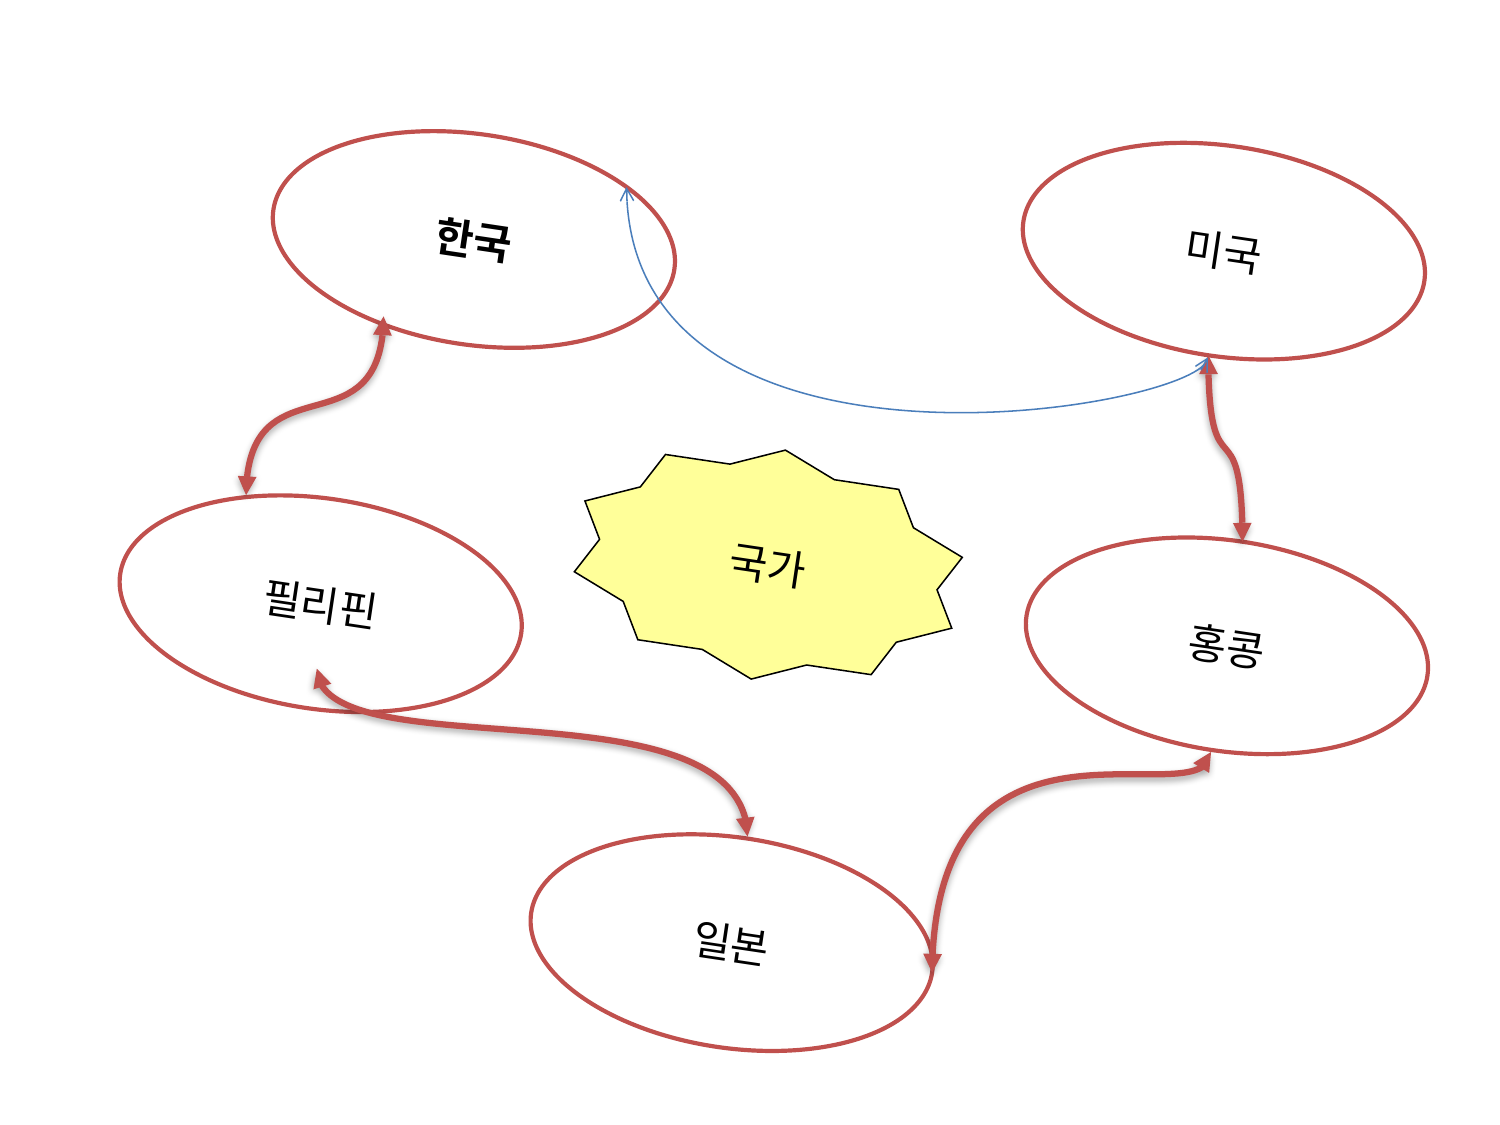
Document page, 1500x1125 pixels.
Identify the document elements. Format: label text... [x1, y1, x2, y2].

text_box 일본 [528, 832, 934, 1054]
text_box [225, 336, 405, 475]
text_box 필리핀 [117, 493, 524, 709]
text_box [960, 721, 1184, 1002]
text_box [301, 683, 547, 899]
text_box 홍콩 [1023, 535, 1431, 757]
text_box 한국 [270, 129, 678, 350]
text_box 미국 [1020, 140, 1428, 362]
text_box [807, 5, 843, 403]
text_box 국가 [574, 450, 963, 680]
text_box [1131, 431, 1319, 466]
